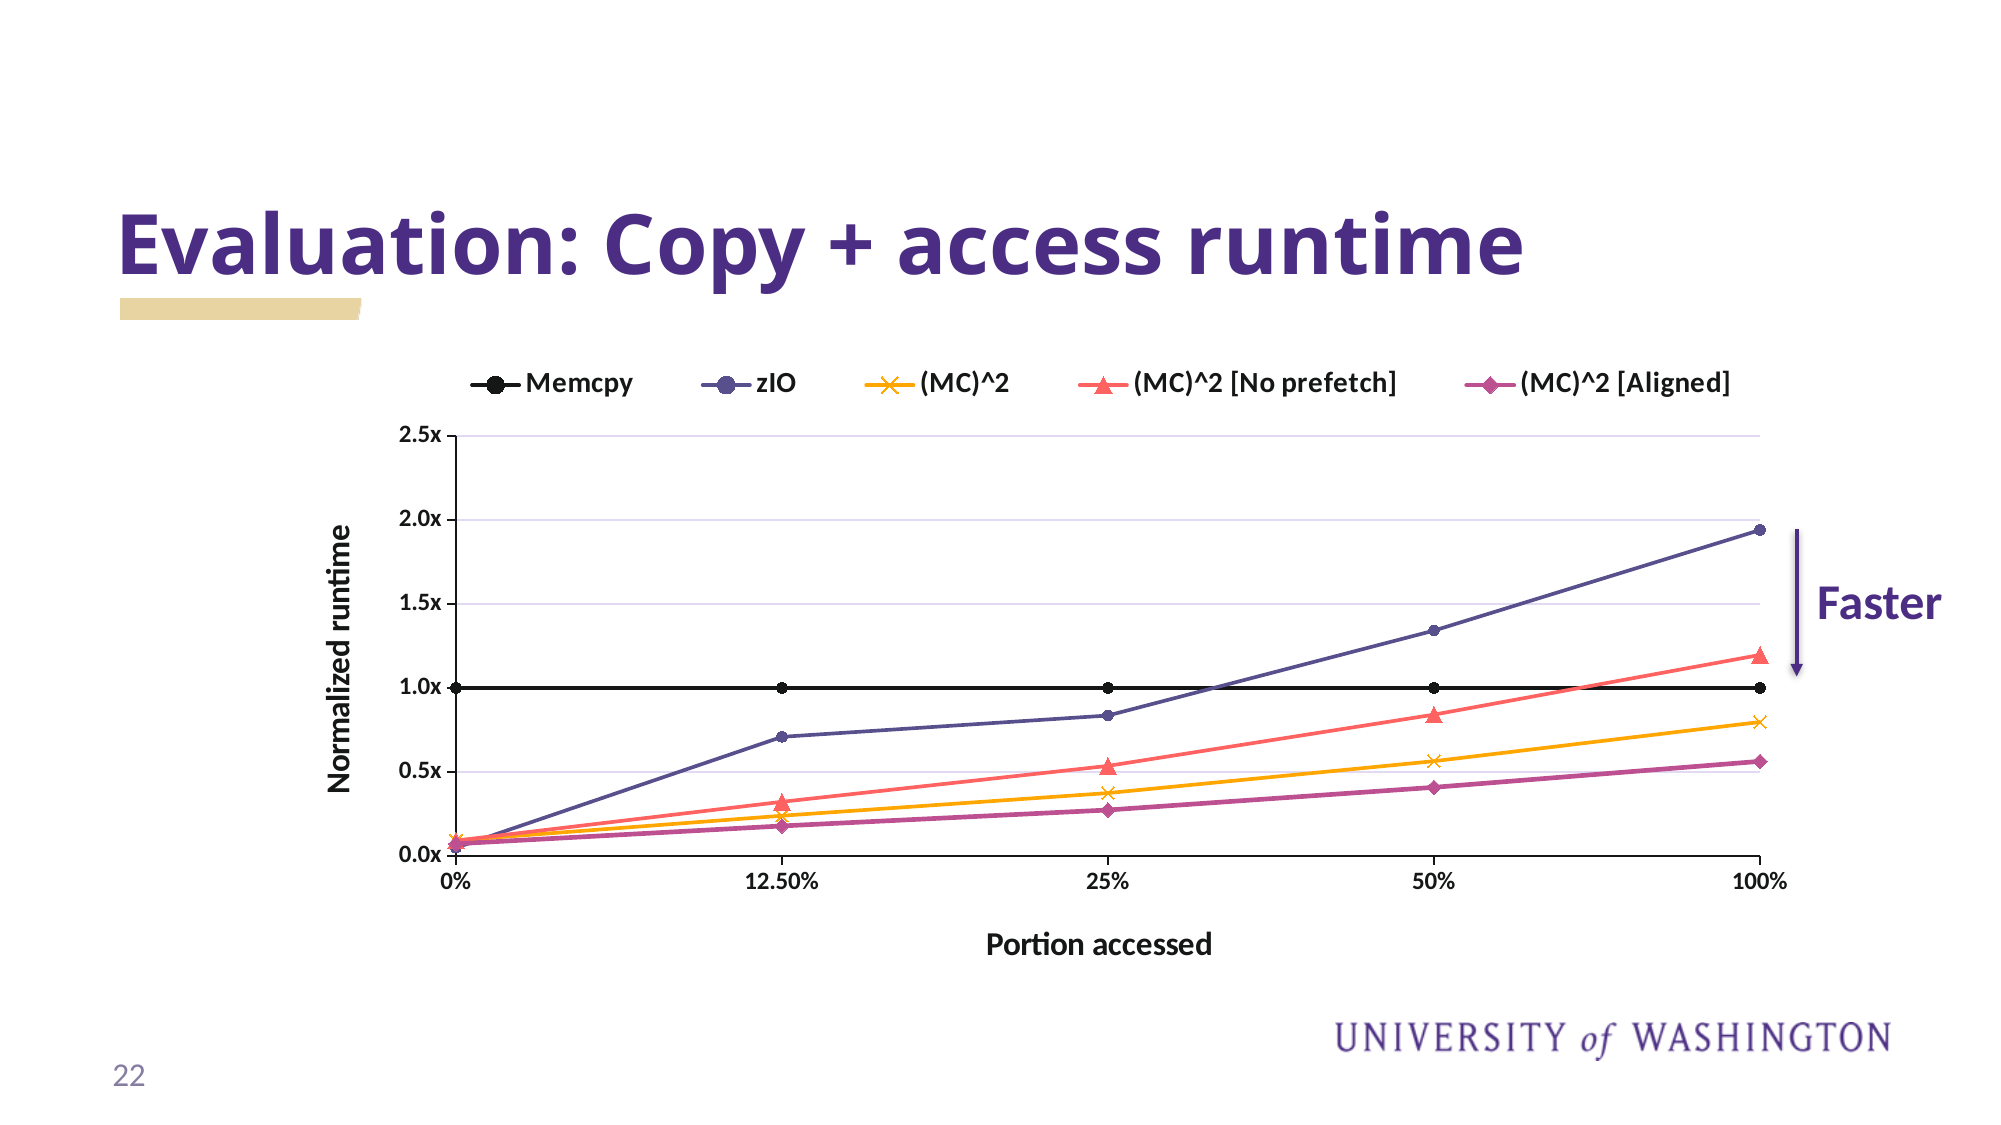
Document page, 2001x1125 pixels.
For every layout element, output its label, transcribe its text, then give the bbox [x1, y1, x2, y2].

picture [1335, 1022, 1891, 1061]
slide_number 22 [97, 1042, 548, 1103]
chart [202, 341, 1797, 999]
title Evaluation: Copy + access runtime [100, 80, 1889, 299]
text_box Faster [1804, 562, 1958, 638]
